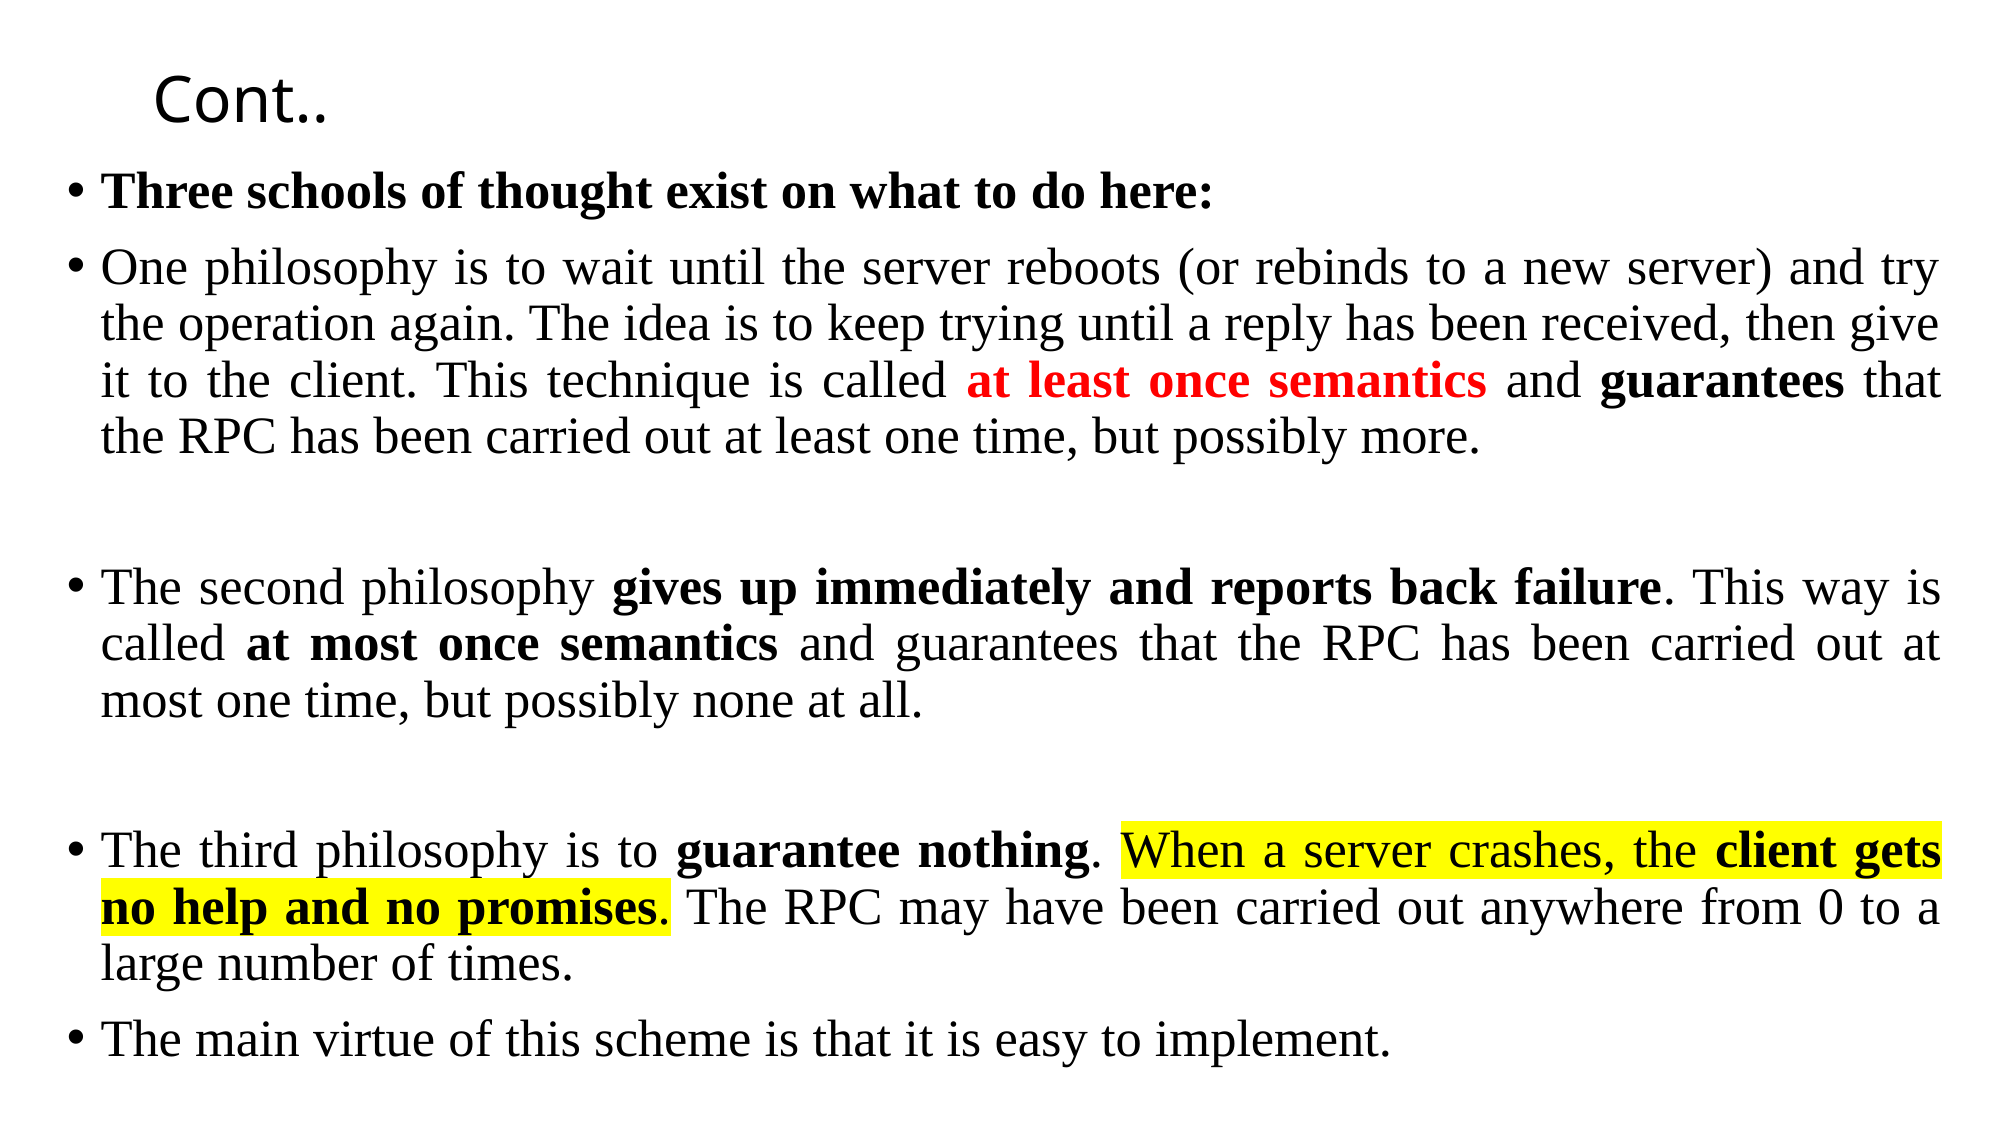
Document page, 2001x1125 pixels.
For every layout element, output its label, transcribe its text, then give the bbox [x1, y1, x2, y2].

list Three schools of thought exist on what to do here: One philosophy is to wait until the server reboots (or rebinds to a new server) and try the operation again. The idea is to keep trying until a reply has been received, then give it to the client. This technique is called at least once semantics and guarantees that the RPC has been carried out at least one time, but possibly more. The second philosophy gives up immediately and reports back failure. This way is called at most once semantics and guarantees that the RPC has been carried out at most one time, but possibly none at all. The third philosophy is to guarantee nothing. When a server crashes, the client gets no help and no promises. The RPC may have been carried out anywhere from 0 to a large number of times. The main virtue of this scheme is that it is easy to implement. [51, 156, 1957, 1082]
title Cont.. [137, 59, 1863, 145]
